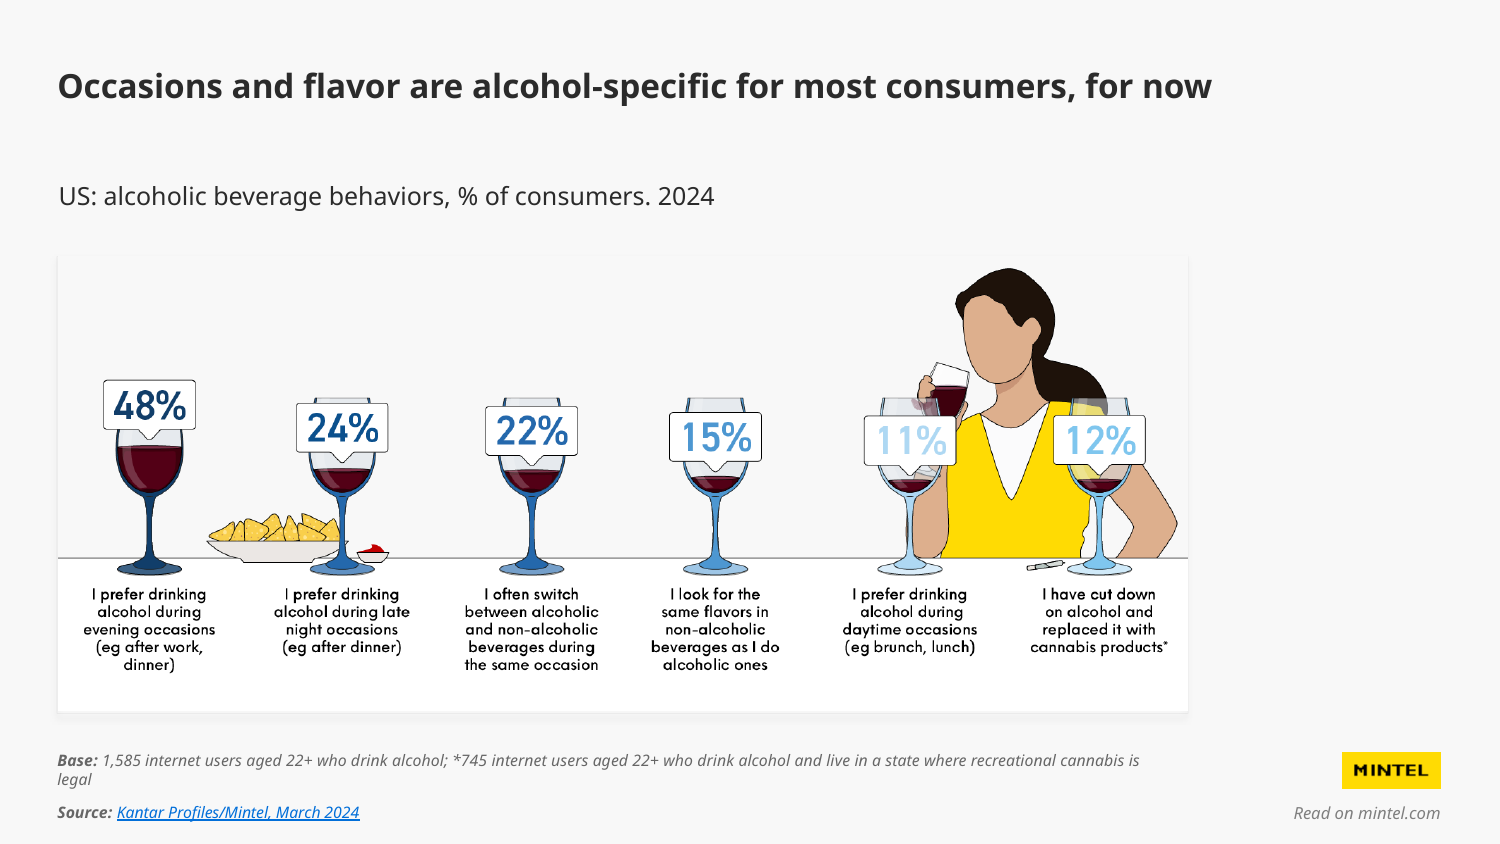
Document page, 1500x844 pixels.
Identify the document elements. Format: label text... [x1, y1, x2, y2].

title Occasions and flavor are alcohol-specific for most consumers, for now [57, 57, 1416, 158]
list US: alcoholic beverage behaviors, % of consumers. 2024 [58, 180, 1404, 242]
picture [1342, 752, 1441, 789]
list Read on mintel.com [1200, 795, 1441, 832]
picture [58, 255, 1188, 711]
list Base: 1,585 internet users aged 22+ who drink alcohol; *745 internet users aged 22+ who drink alcohol and live in a state where recreational cannabis is legal Source: Kantar Profiles/Mintel, March 2024 [57, 742, 1180, 832]
